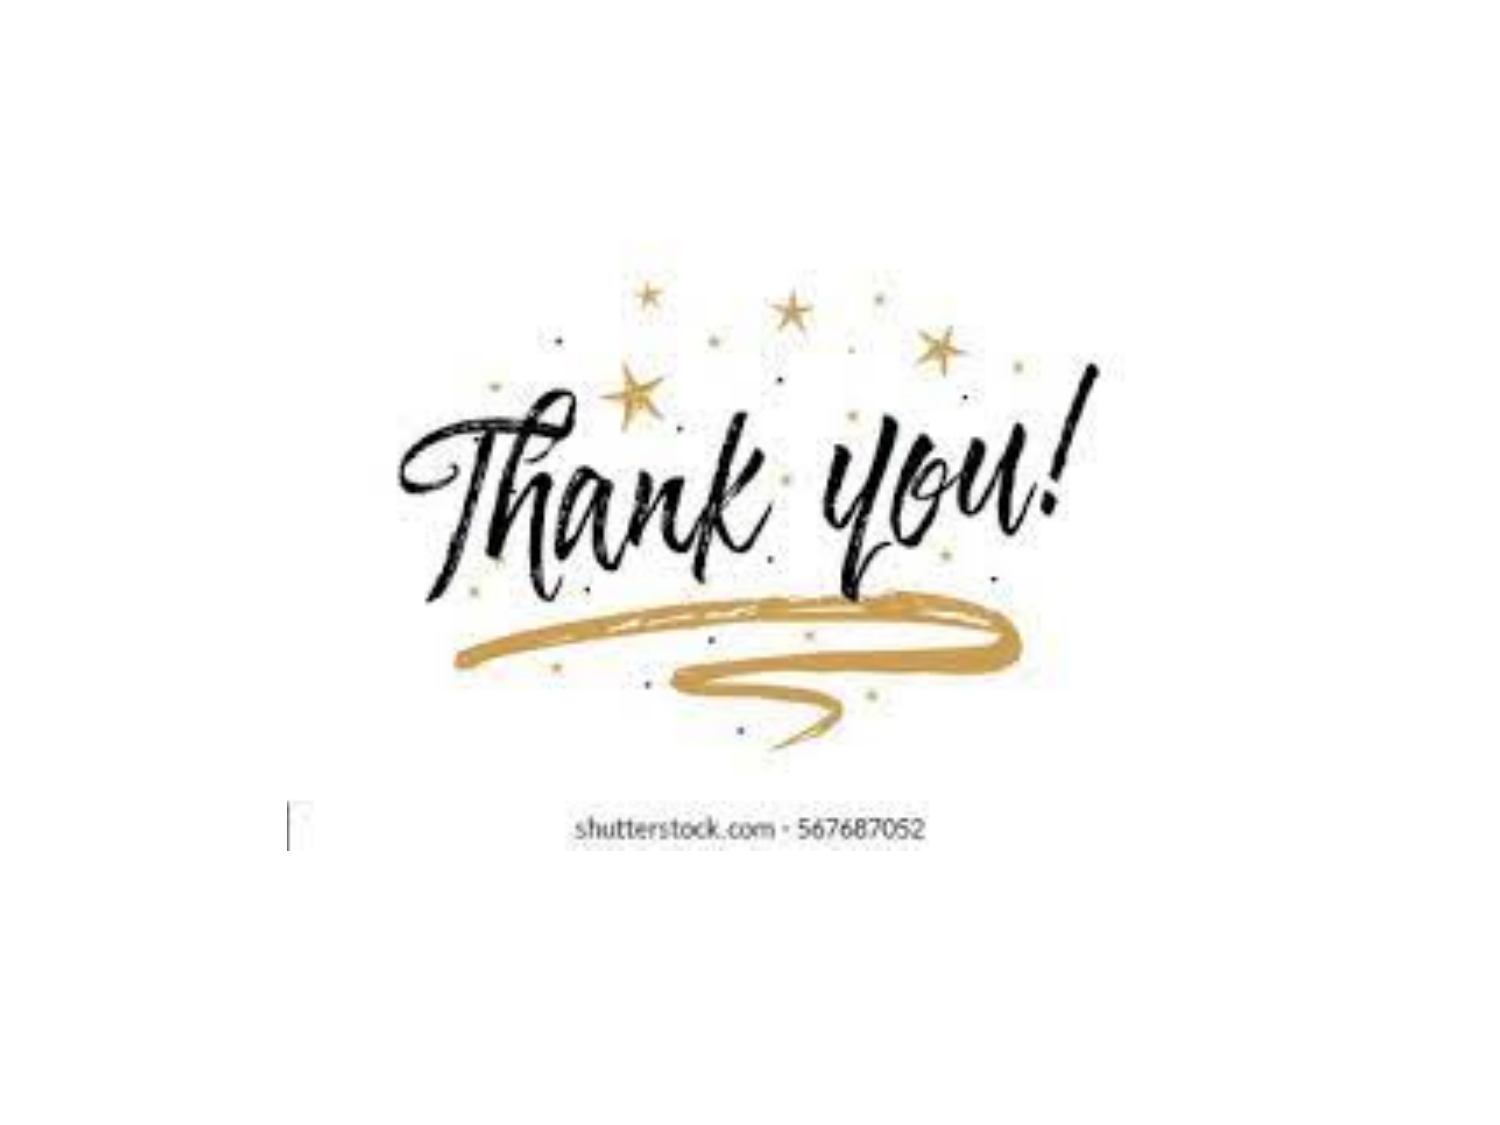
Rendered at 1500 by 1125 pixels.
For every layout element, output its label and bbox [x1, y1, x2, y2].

picture [287, 187, 1213, 851]
